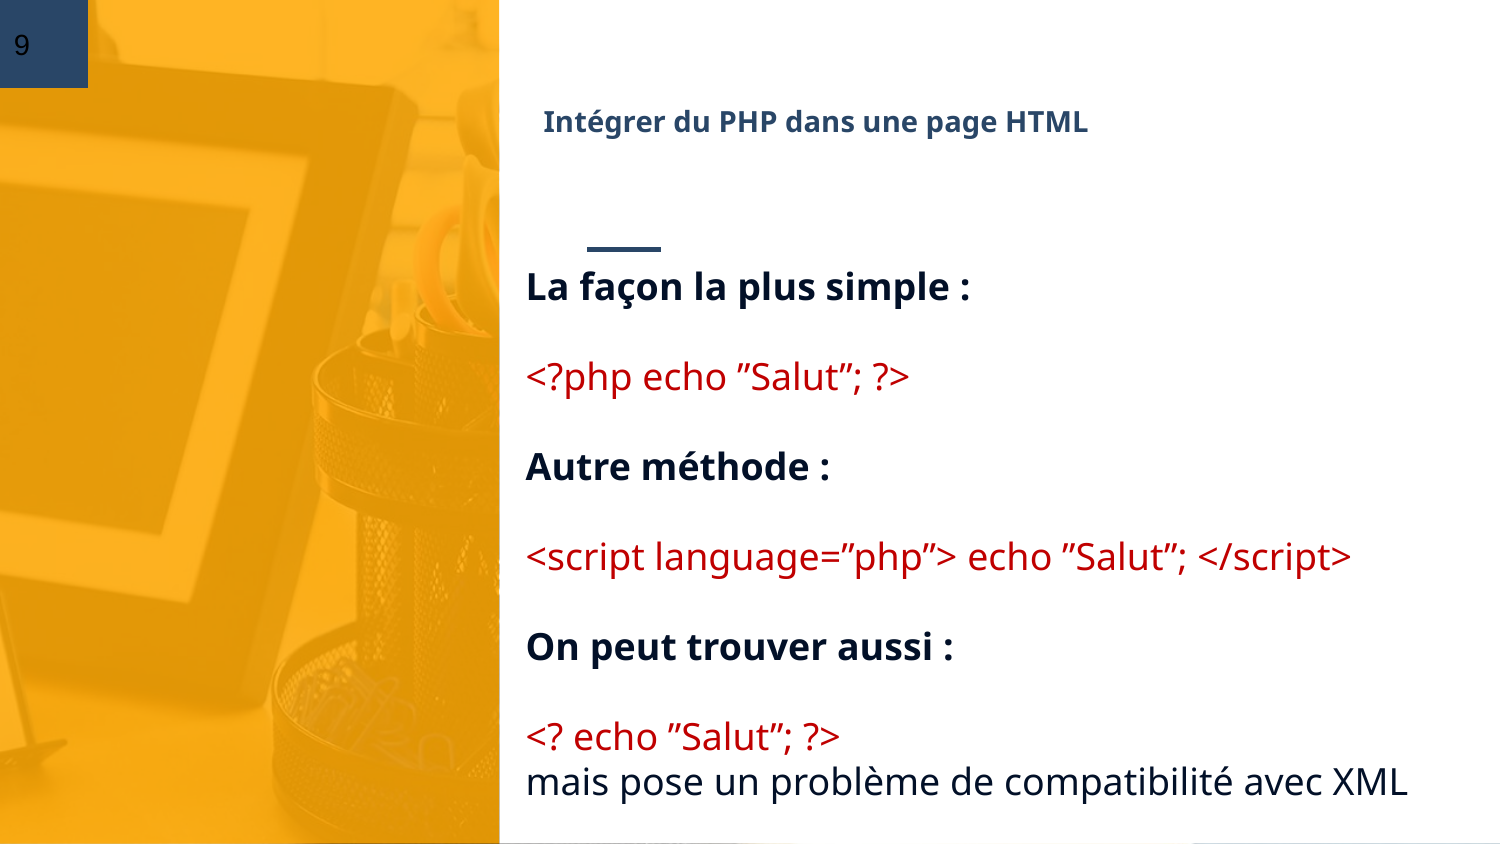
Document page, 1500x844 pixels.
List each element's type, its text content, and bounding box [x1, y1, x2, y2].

list La façon la plus simple : <?php echo ”Salut”; ?> Autre méthode : <script language=”php”> echo ”Salut”; </script> On peut trouver aussi : <? echo ”Salut”; ?> mais pose un problème de compatibilité avec XML [510, 202, 1448, 825]
title Intégrer du PHP dans une page HTML [528, 43, 1385, 154]
slide_number 9 [0, 0, 89, 88]
